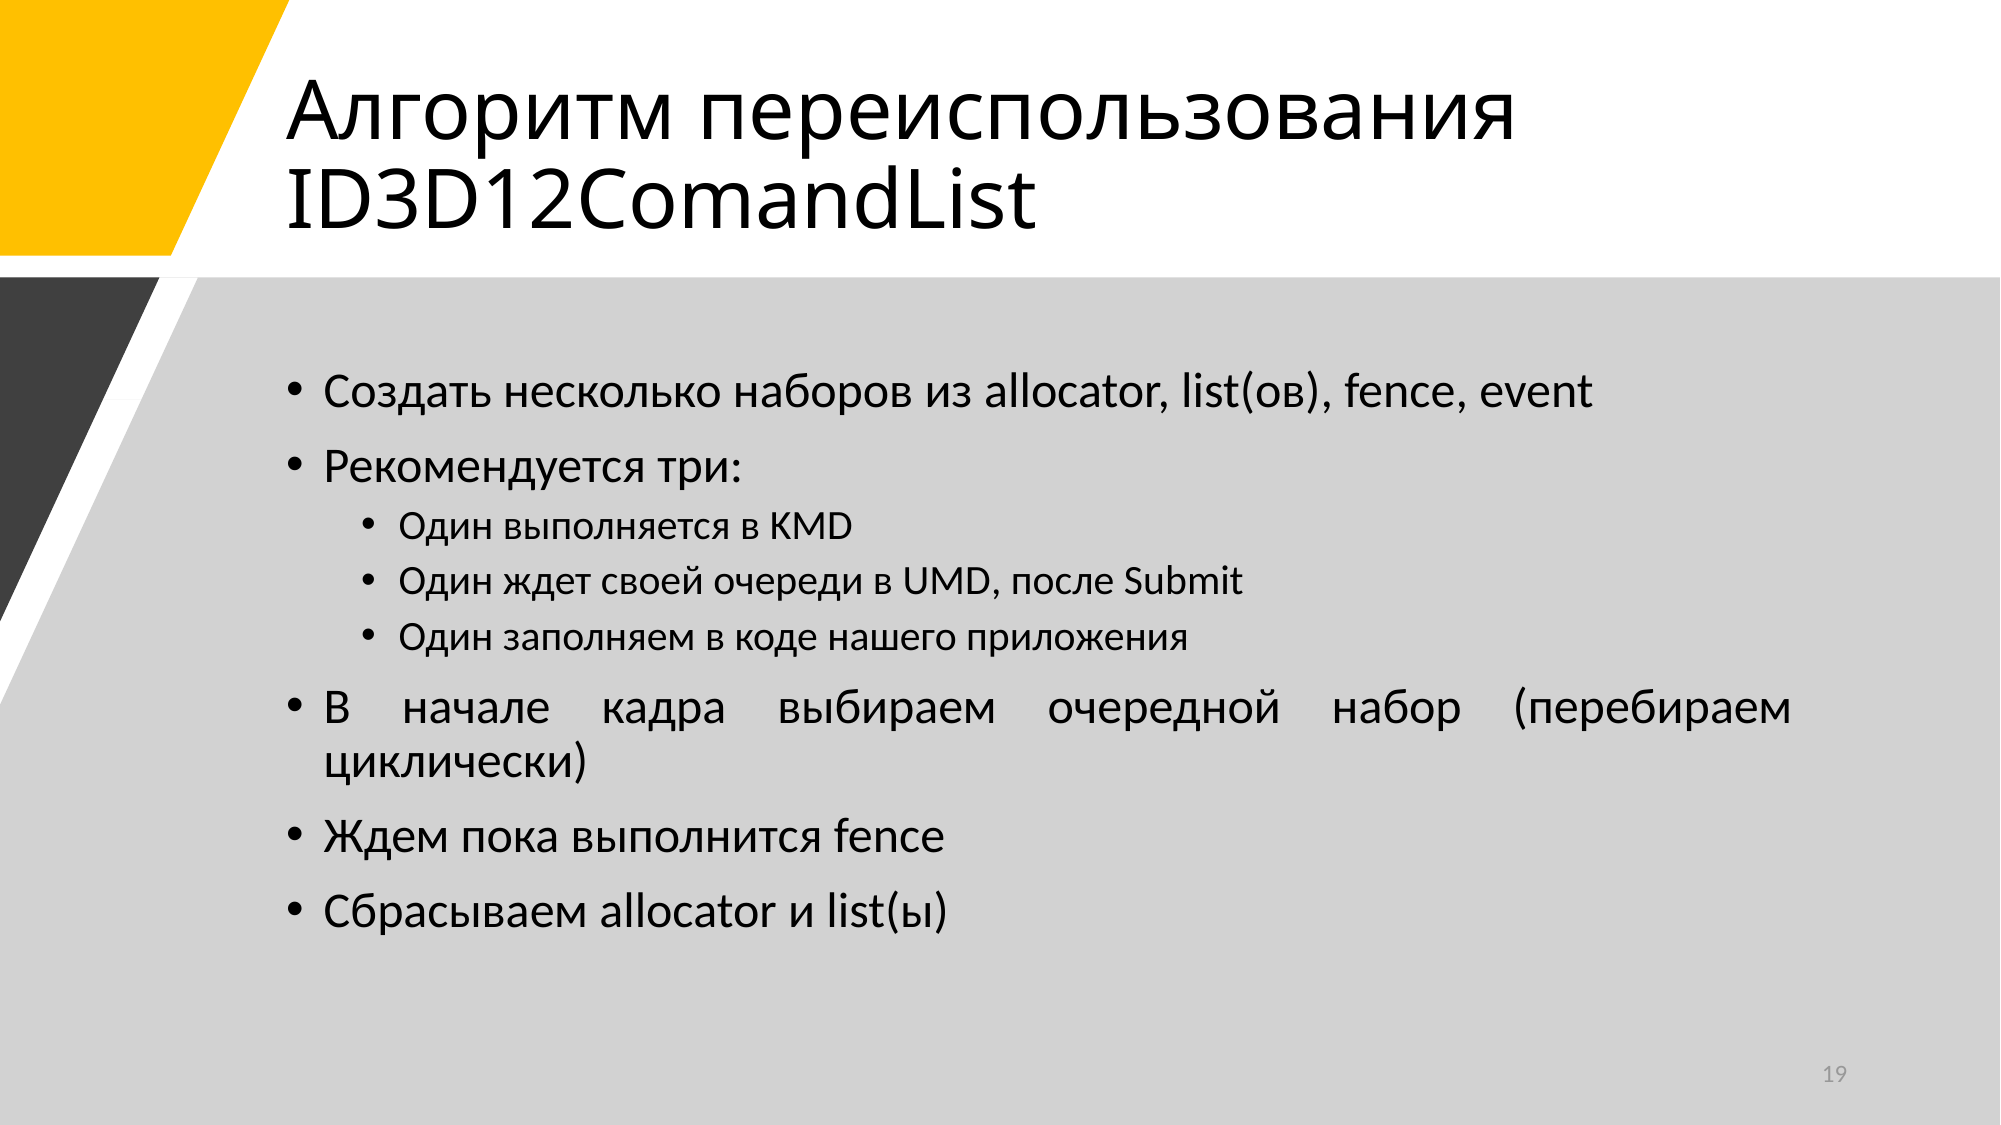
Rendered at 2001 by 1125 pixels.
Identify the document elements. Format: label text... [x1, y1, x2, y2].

text_box [0, 0, 291, 257]
list Создать несколько наборов из allocator, list(ов), fence, event Рекомендуется три: Один выполняется в KMD Один ждет своей очереди в UMD, после Submit Один заполняем в коде нашего приложения В начале кадра выбираем очередной набор (перебираем циклически) Ждем пока выполнится fence Сбрасываем allocator и list(ы) [271, 356, 1808, 1035]
text_box [0, 276, 2000, 1125]
slide_number 19 [1412, 1042, 1863, 1103]
text_box [0, 276, 162, 622]
title Алгоритм переиспользования ID3D12ComandList [271, 60, 1808, 255]
